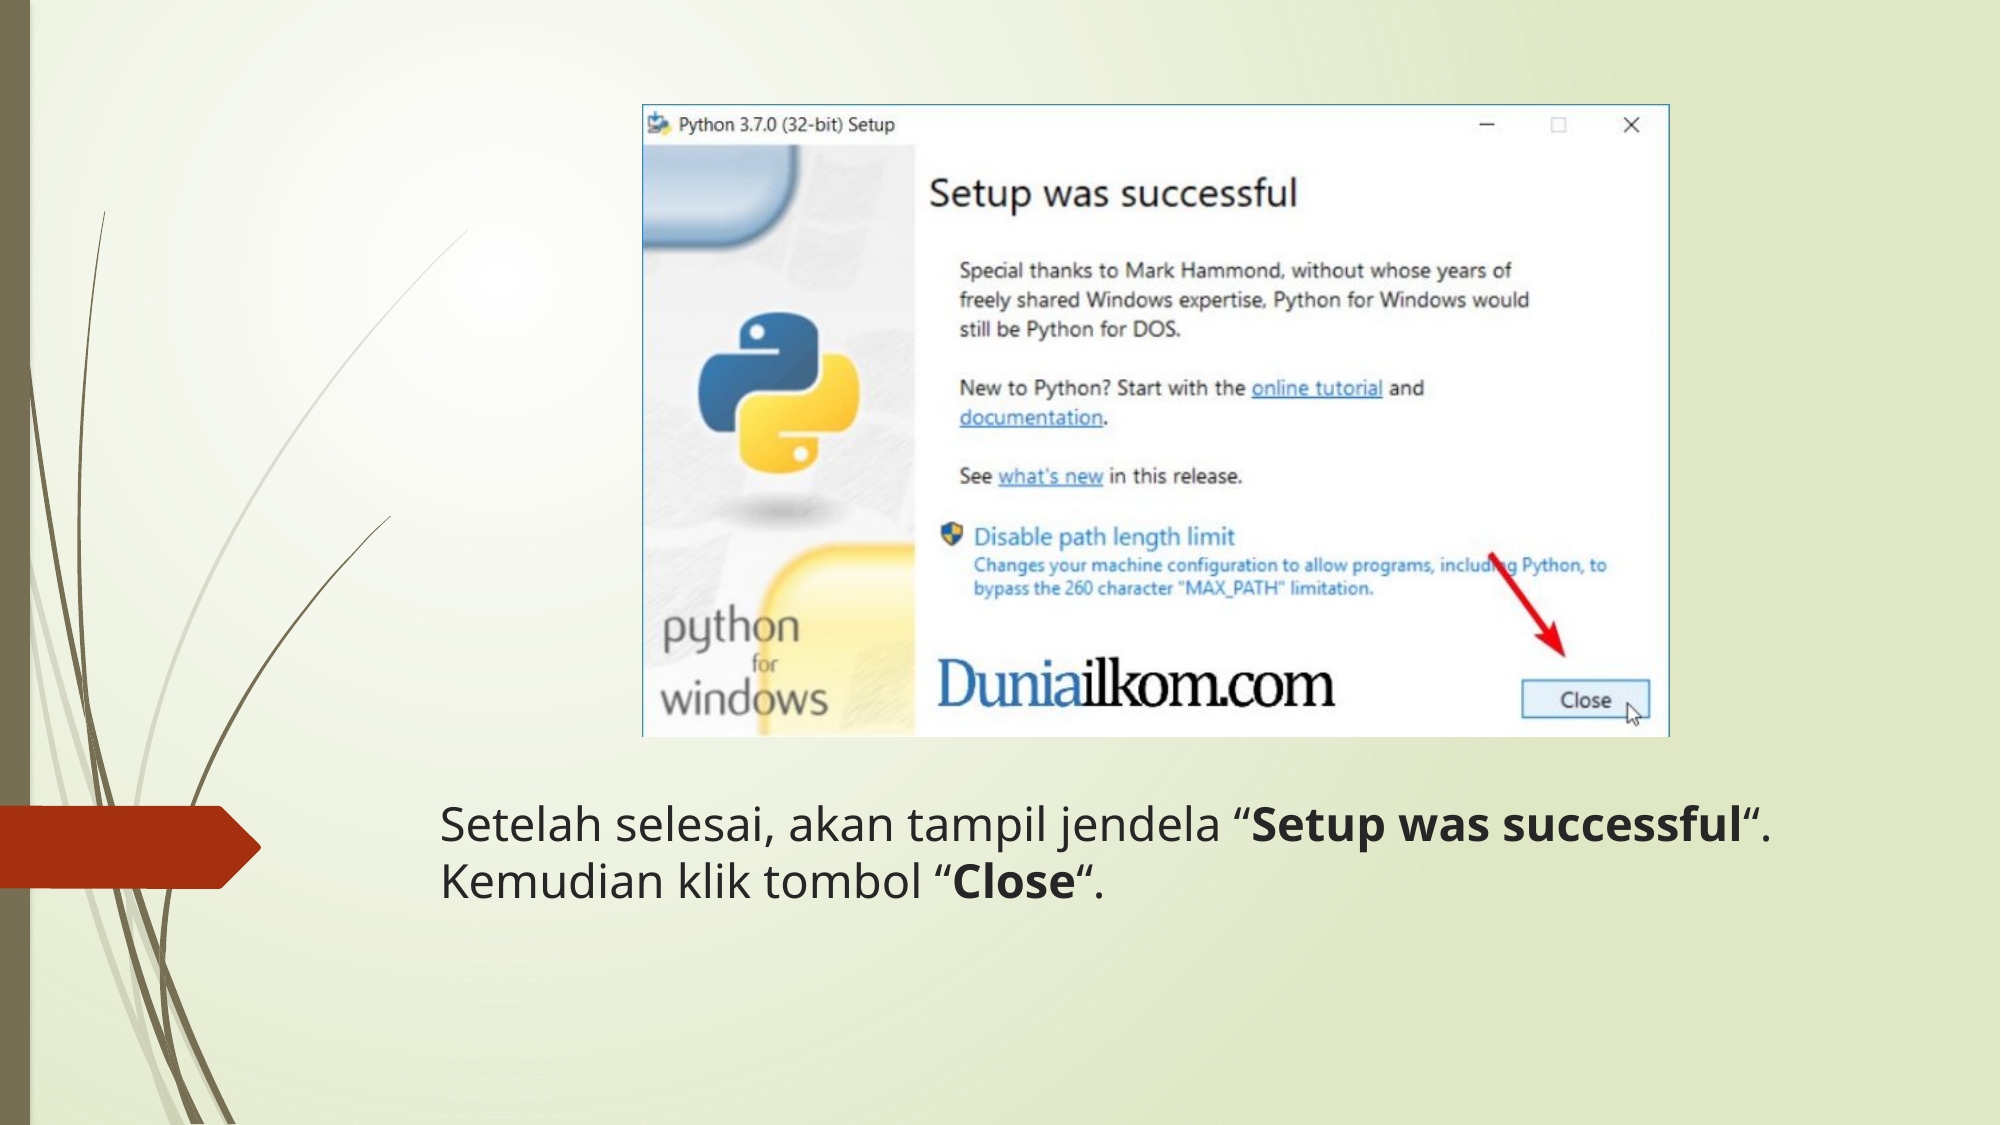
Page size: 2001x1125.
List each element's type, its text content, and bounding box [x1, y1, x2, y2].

picture [642, 103, 1670, 737]
title Setelah selesai, akan tampil jendela “Setup was successful“. Kemudian klik tombol “Close“. [424, 786, 1888, 916]
